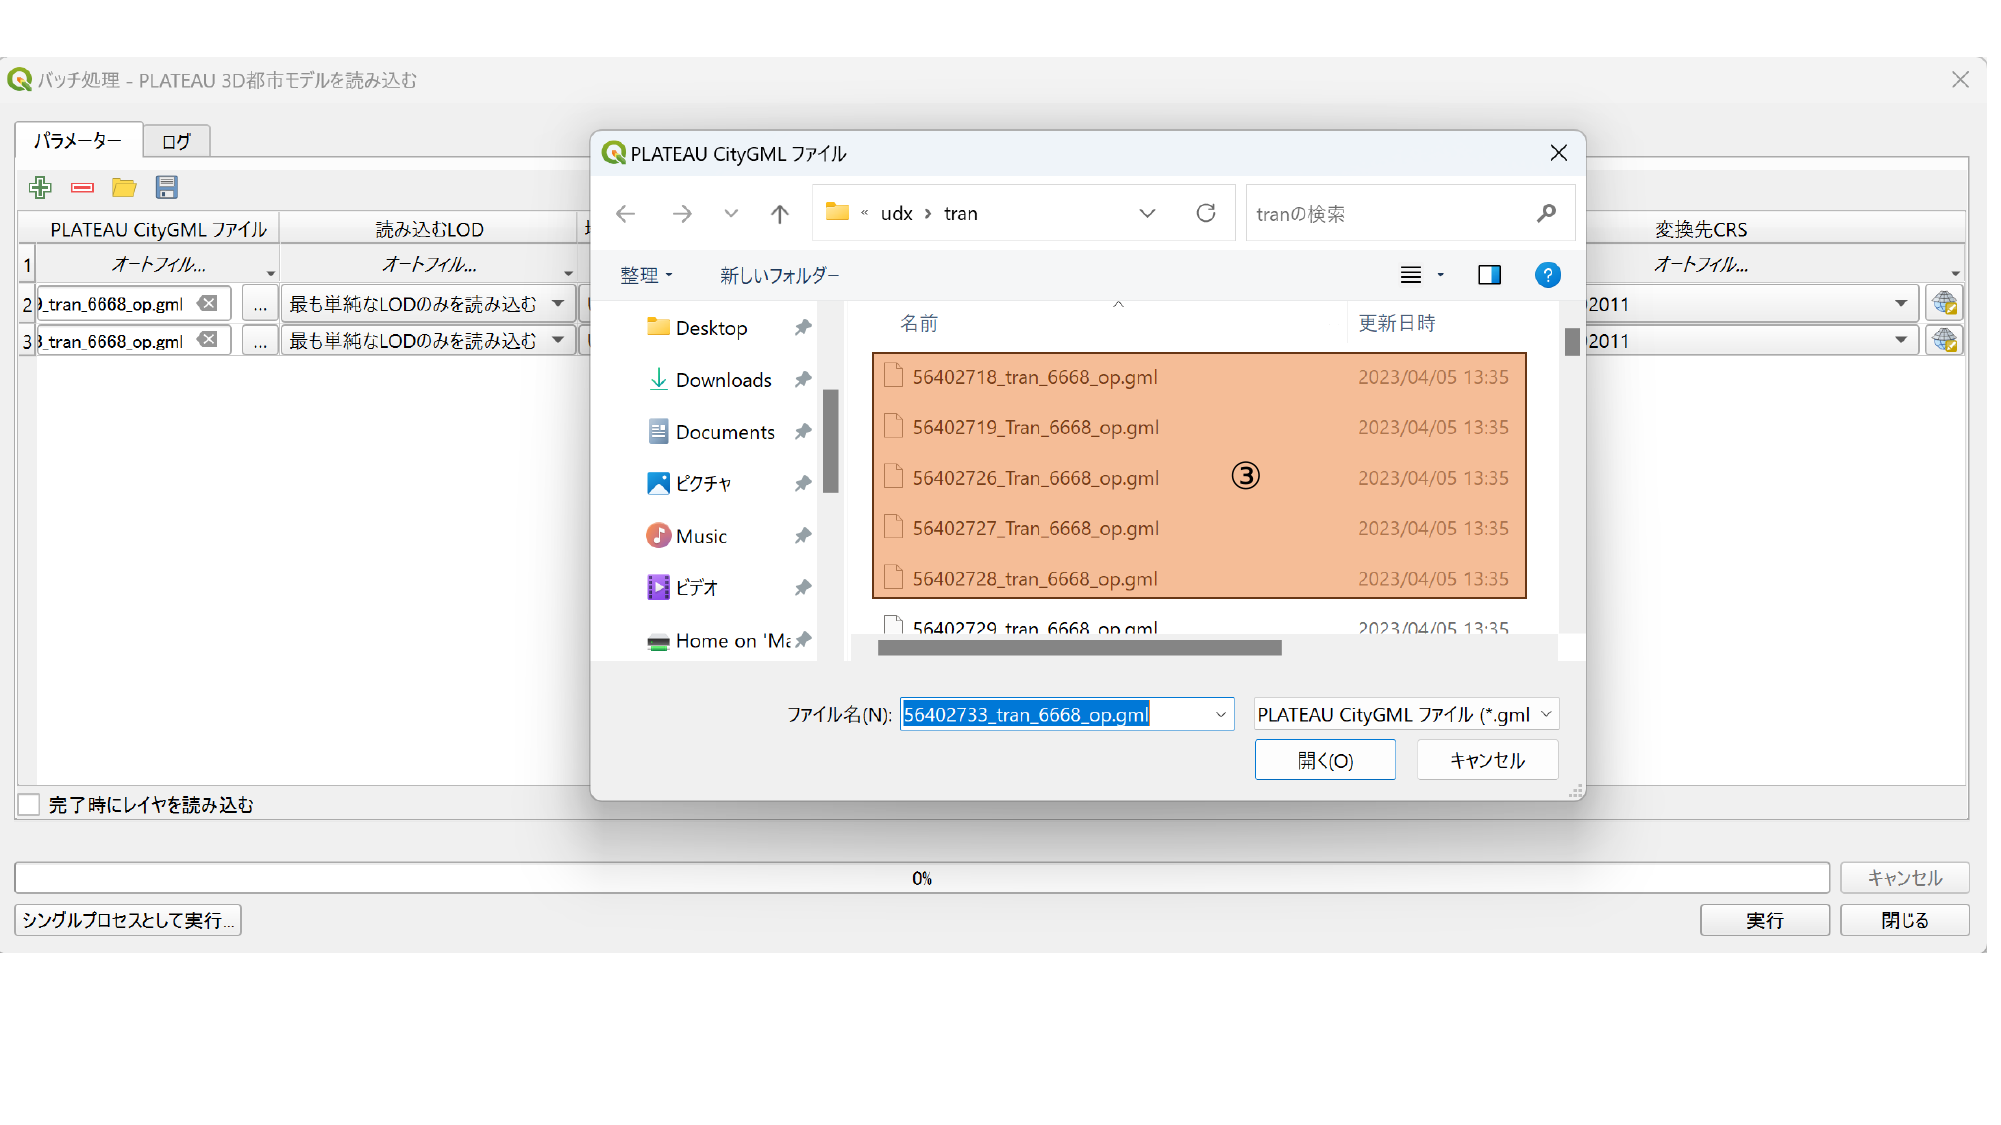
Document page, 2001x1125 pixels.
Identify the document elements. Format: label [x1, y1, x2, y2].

picture [0, 57, 1987, 953]
